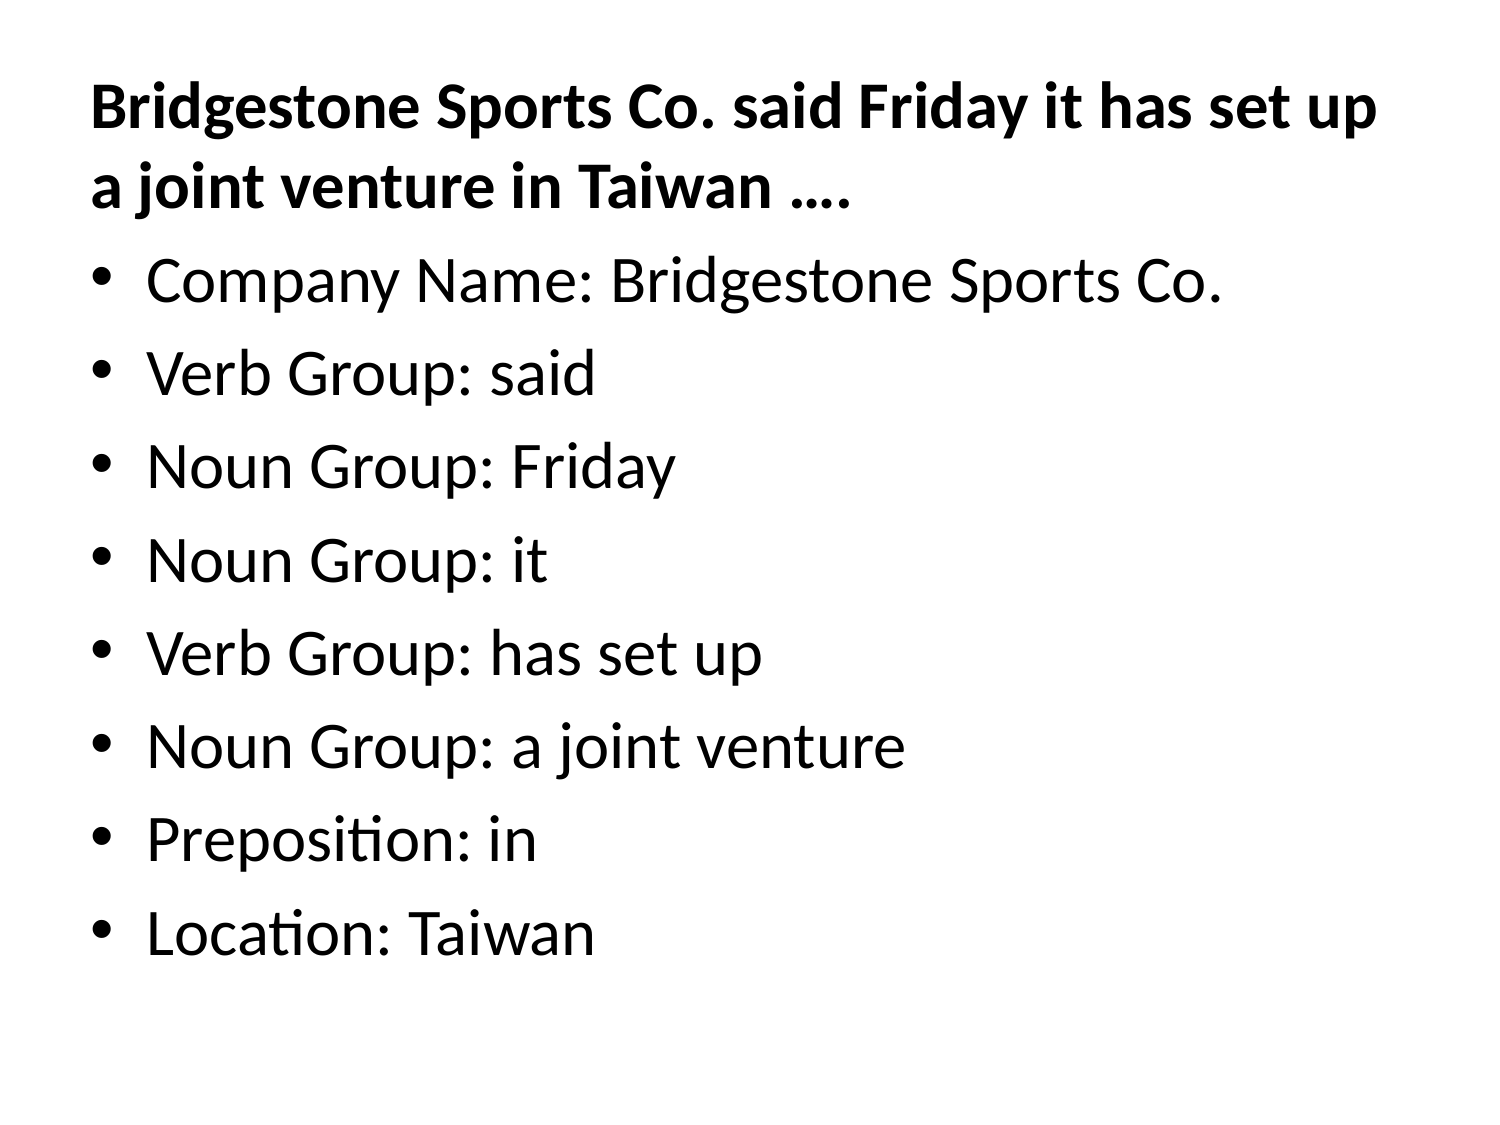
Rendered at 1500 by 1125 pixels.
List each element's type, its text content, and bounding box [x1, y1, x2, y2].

list Bridgestone Sports Co. said Friday it has set up a joint venture in Taiwan …. Company Name: Bridgestone Sports Co. Verb Group: said Noun Group: Friday Noun Group: it Verb Group: has set up Noun Group: a joint venture Preposition: in Location: Taiwan [75, 54, 1425, 1005]
